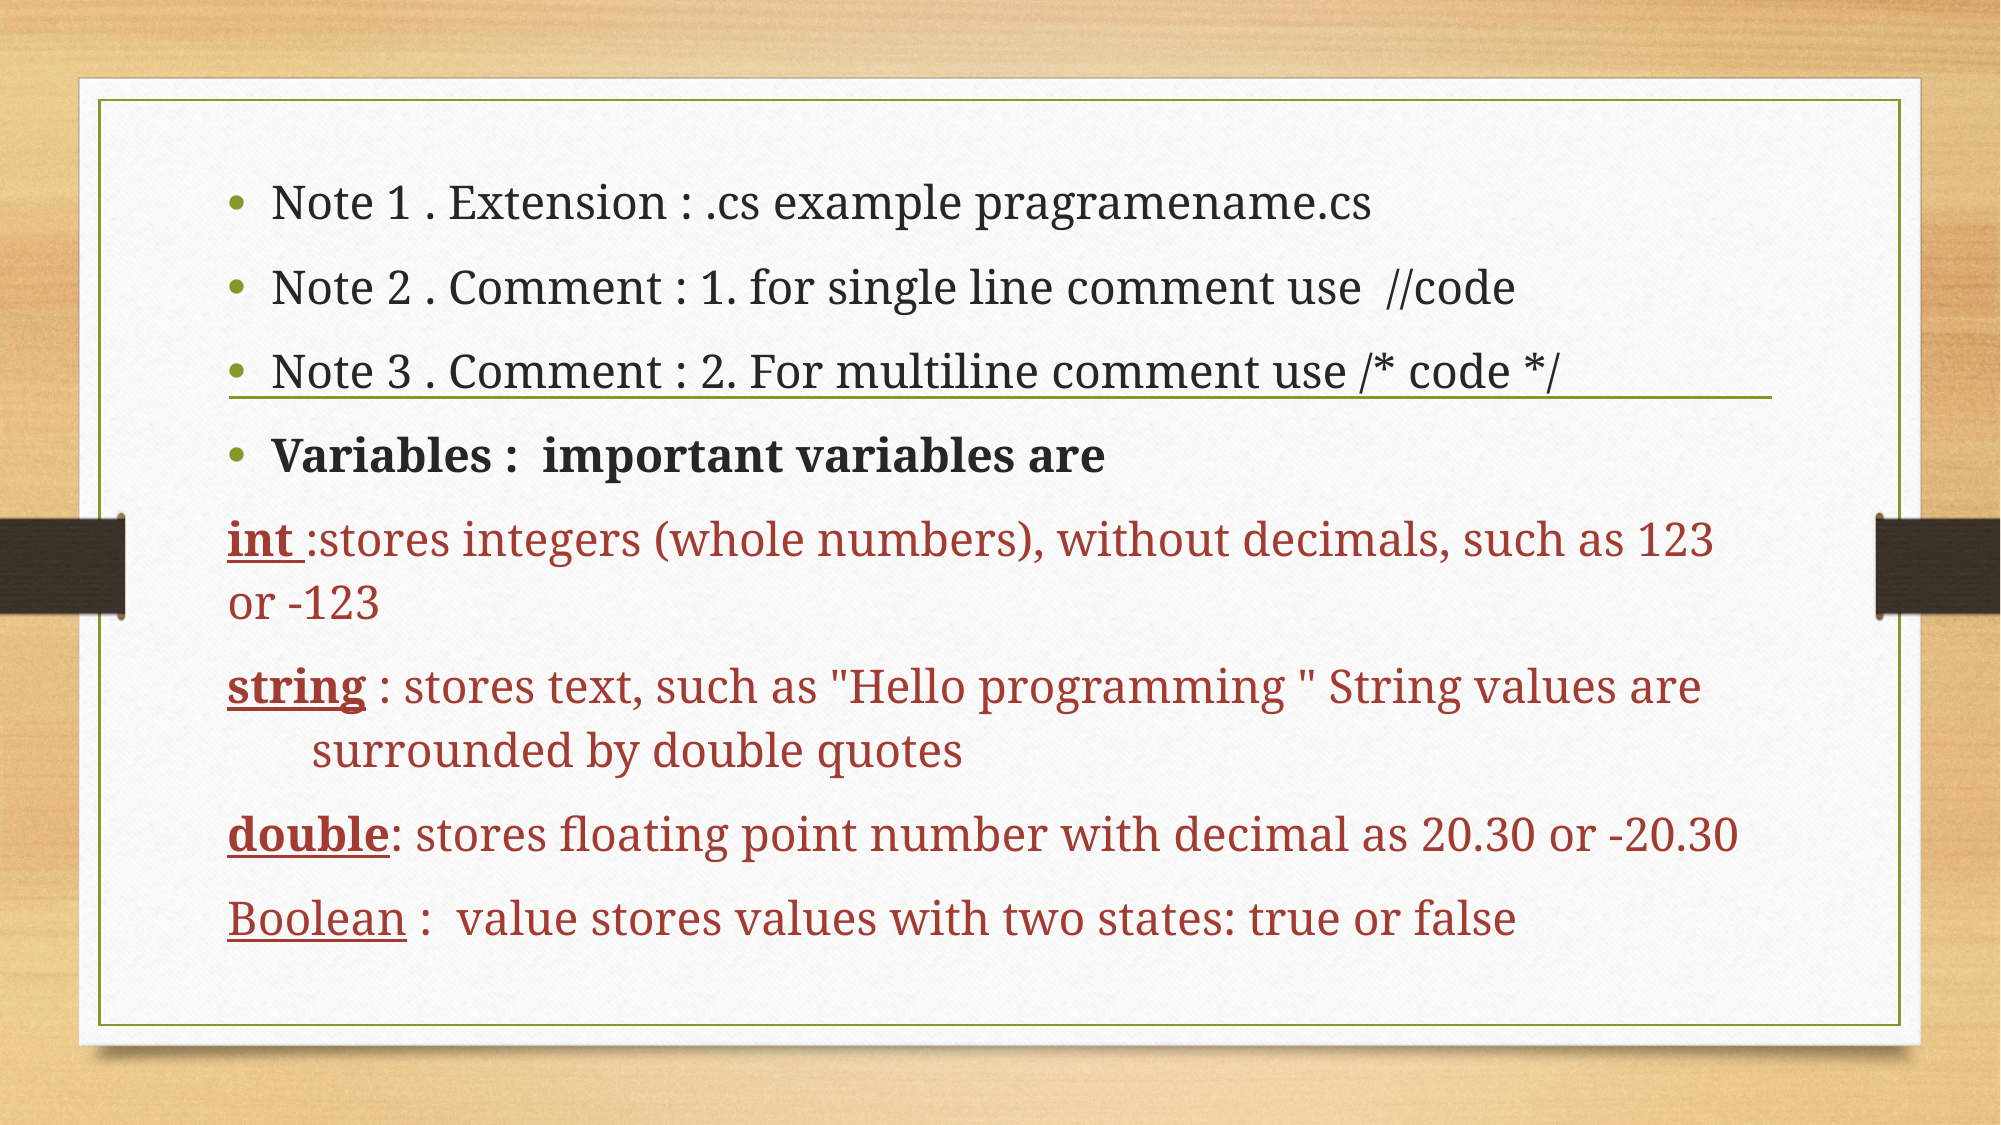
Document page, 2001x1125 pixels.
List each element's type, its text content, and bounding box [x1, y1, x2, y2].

list Note 1 . Extension : .cs example pragramename.cs Note 2 . Comment : 1. for single line comment use //code Note 3 . Comment : 2. For multiline comment use /* code */ Variables : important variables are int :stores integers (whole numbers), without decimals, such as 123 or -123 string : stores text, such as "Hello programming " String values are surrounded by double quotes double: stores floating point number with decimal as 20.30 or -20.30 Boolean : value stores values with two states: true or false [212, 162, 1788, 964]
picture [0, 0, 2001, 1125]
